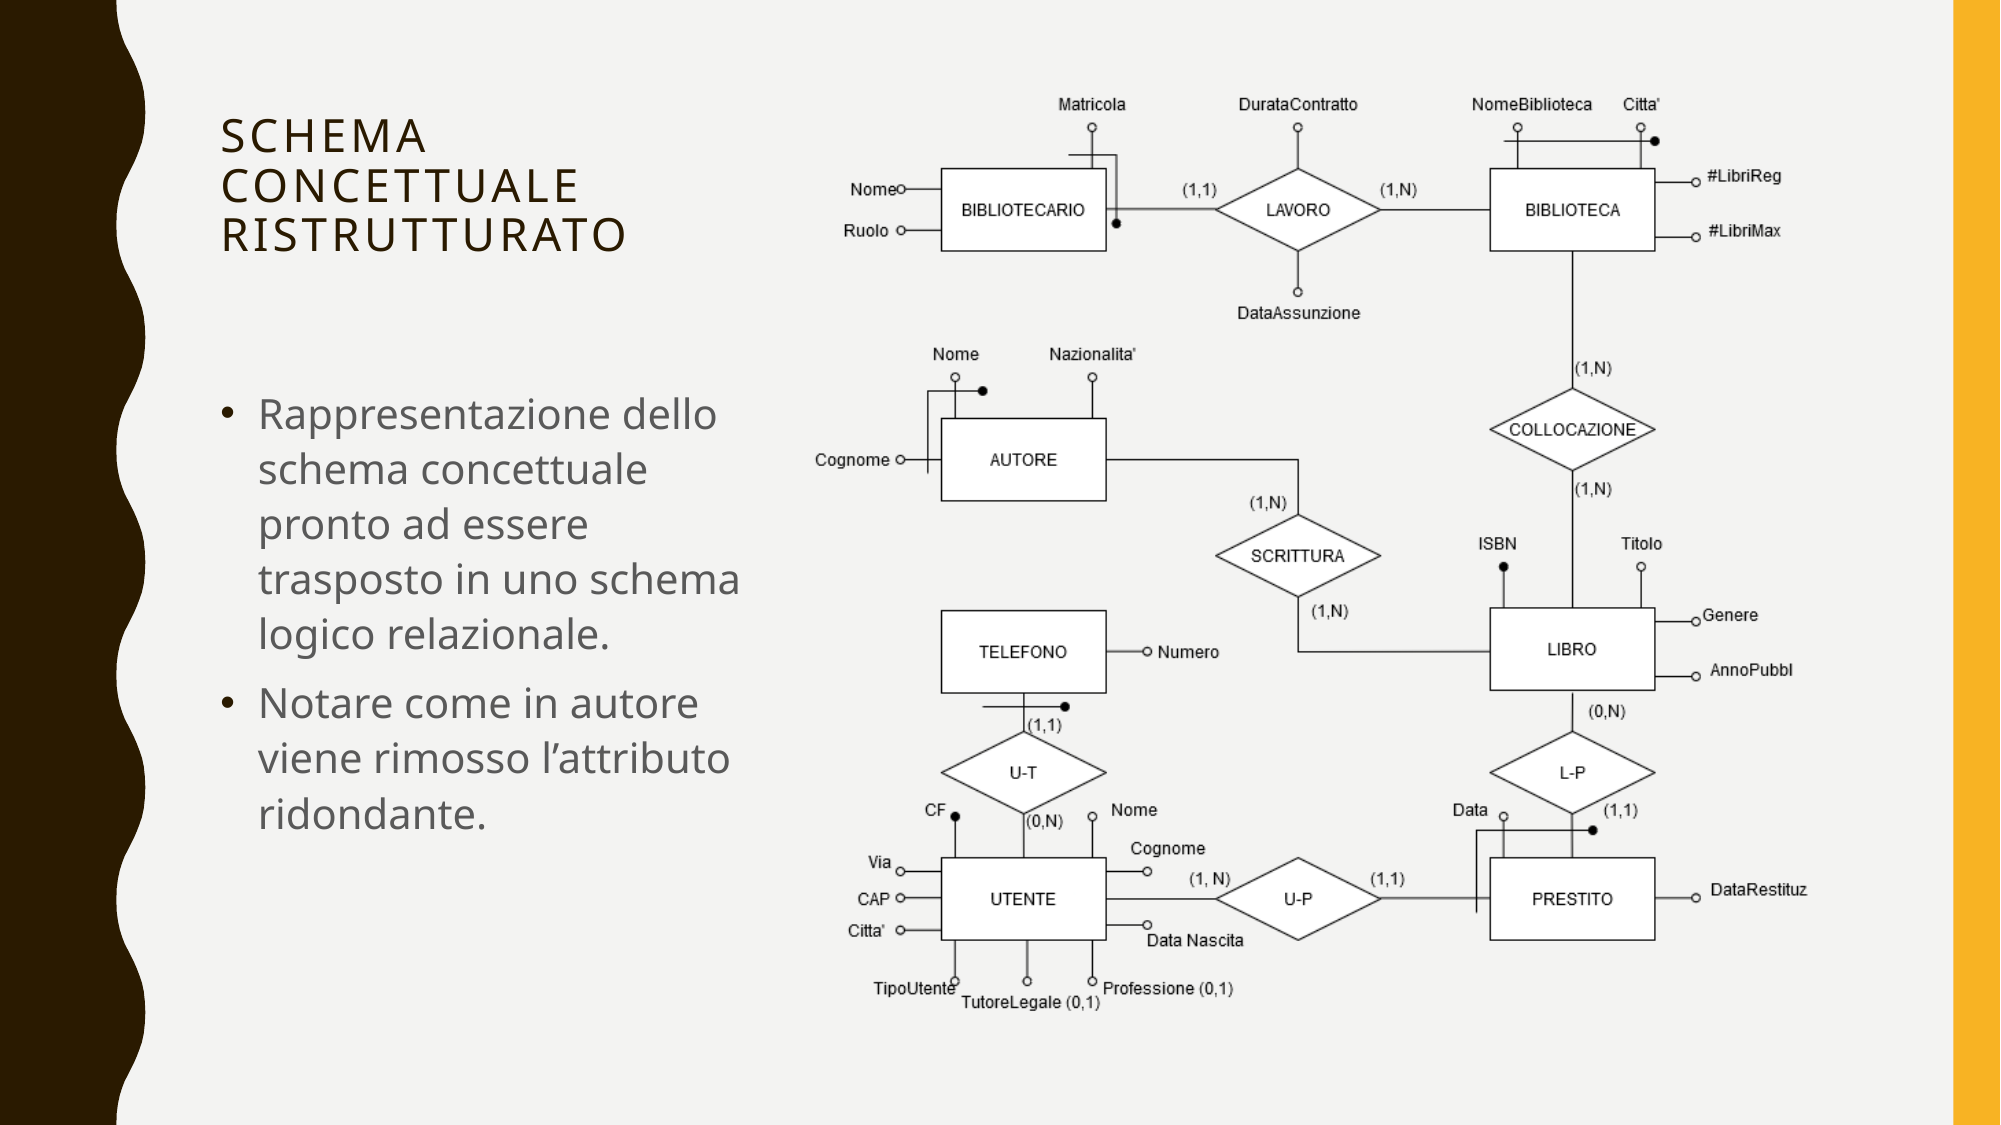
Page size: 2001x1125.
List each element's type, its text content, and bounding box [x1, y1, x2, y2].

picture [797, 83, 1819, 1022]
list Rappresentazione dello schema concettuale pronto ad essere trasposto in uno schema logico relazionale. Notare come in autore viene rimosso l’attributo ridondante. [205, 375, 761, 1022]
title Schema concettuale ristrutturato [205, 105, 761, 375]
